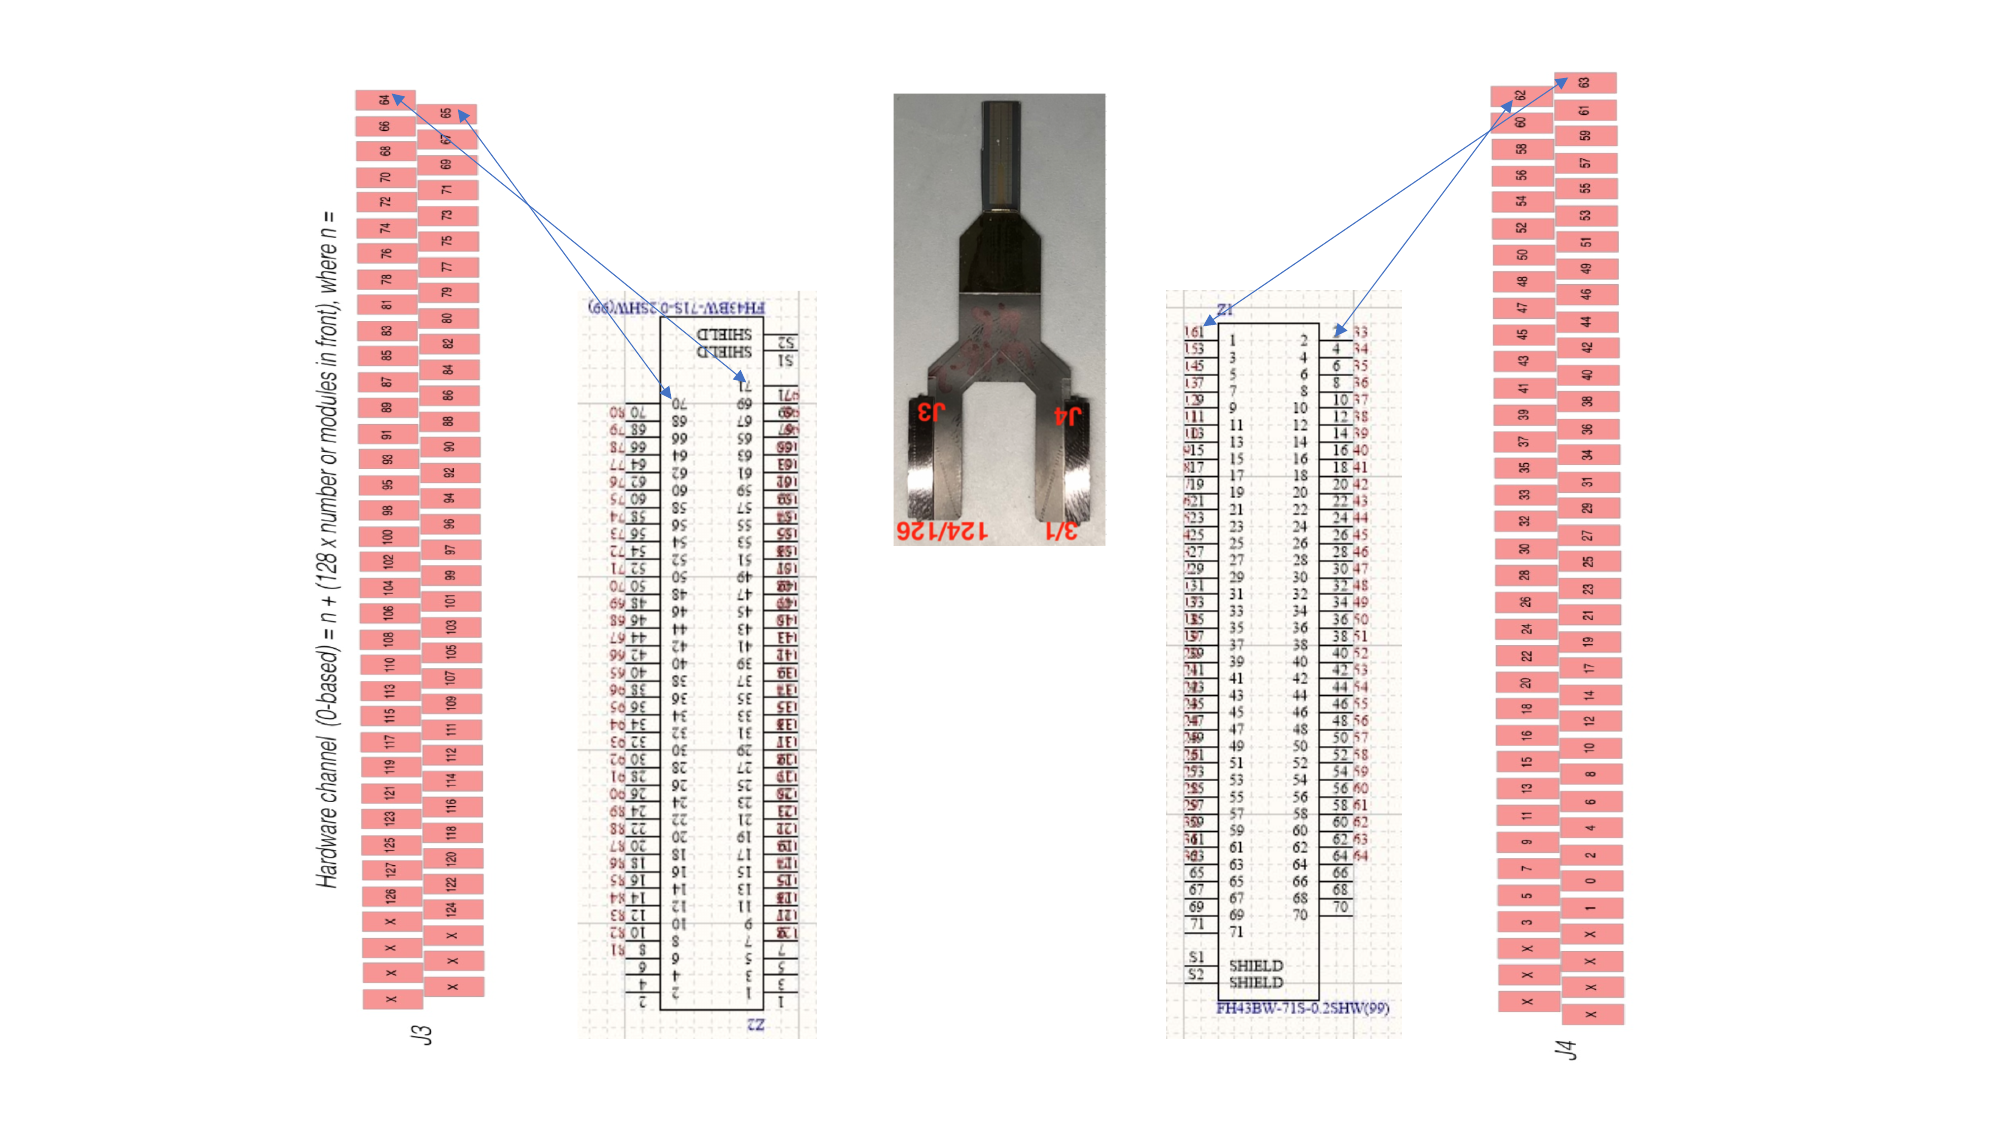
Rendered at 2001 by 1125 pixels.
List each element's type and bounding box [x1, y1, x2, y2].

text_box [391, 93, 747, 383]
text_box [1335, 99, 1513, 337]
text_box [1203, 77, 1569, 327]
text_box [457, 109, 672, 400]
picture [0, 33, 2000, 1092]
